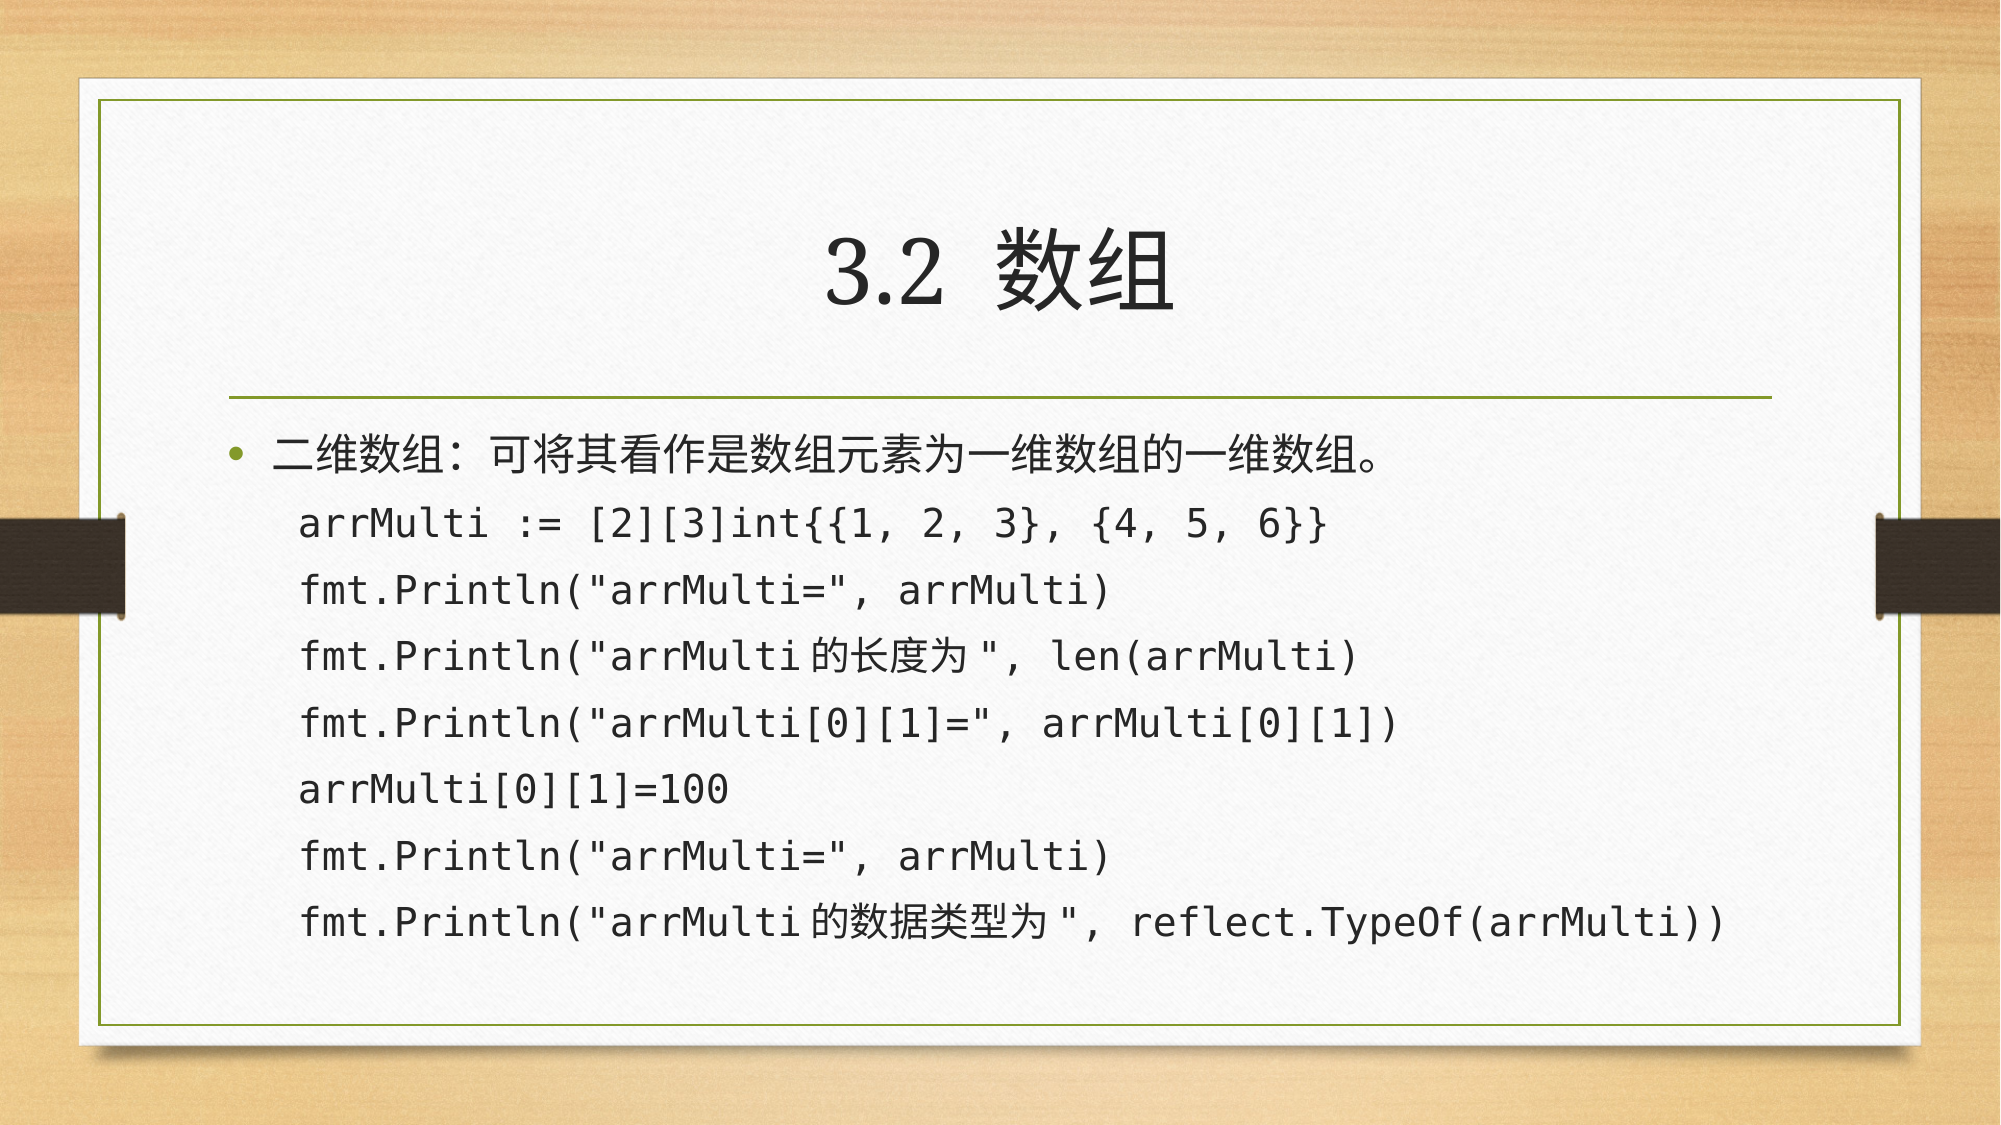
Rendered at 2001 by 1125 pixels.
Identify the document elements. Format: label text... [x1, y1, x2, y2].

list 二维数组：可将其看作是数组元素为一维数组的一维数组。 arrMulti := [2][3]int{{1, 2, 3}, {4, 5, 6}} fmt.Println("arrMulti=", arrMulti) fmt.Println("arrMulti的长度为", len(arrMulti) fmt.Println("arrMulti[0][1]=", arrMulti[0][1]) arrMulti[0][1]=100 fmt.Println("arrMulti=", arrMulti) fmt.Println("arrMulti的数据类型为", reflect.TypeOf(arrMulti)) [212, 419, 1788, 964]
title 3.2 数组 [212, 161, 1788, 375]
picture [0, 0, 2001, 1125]
